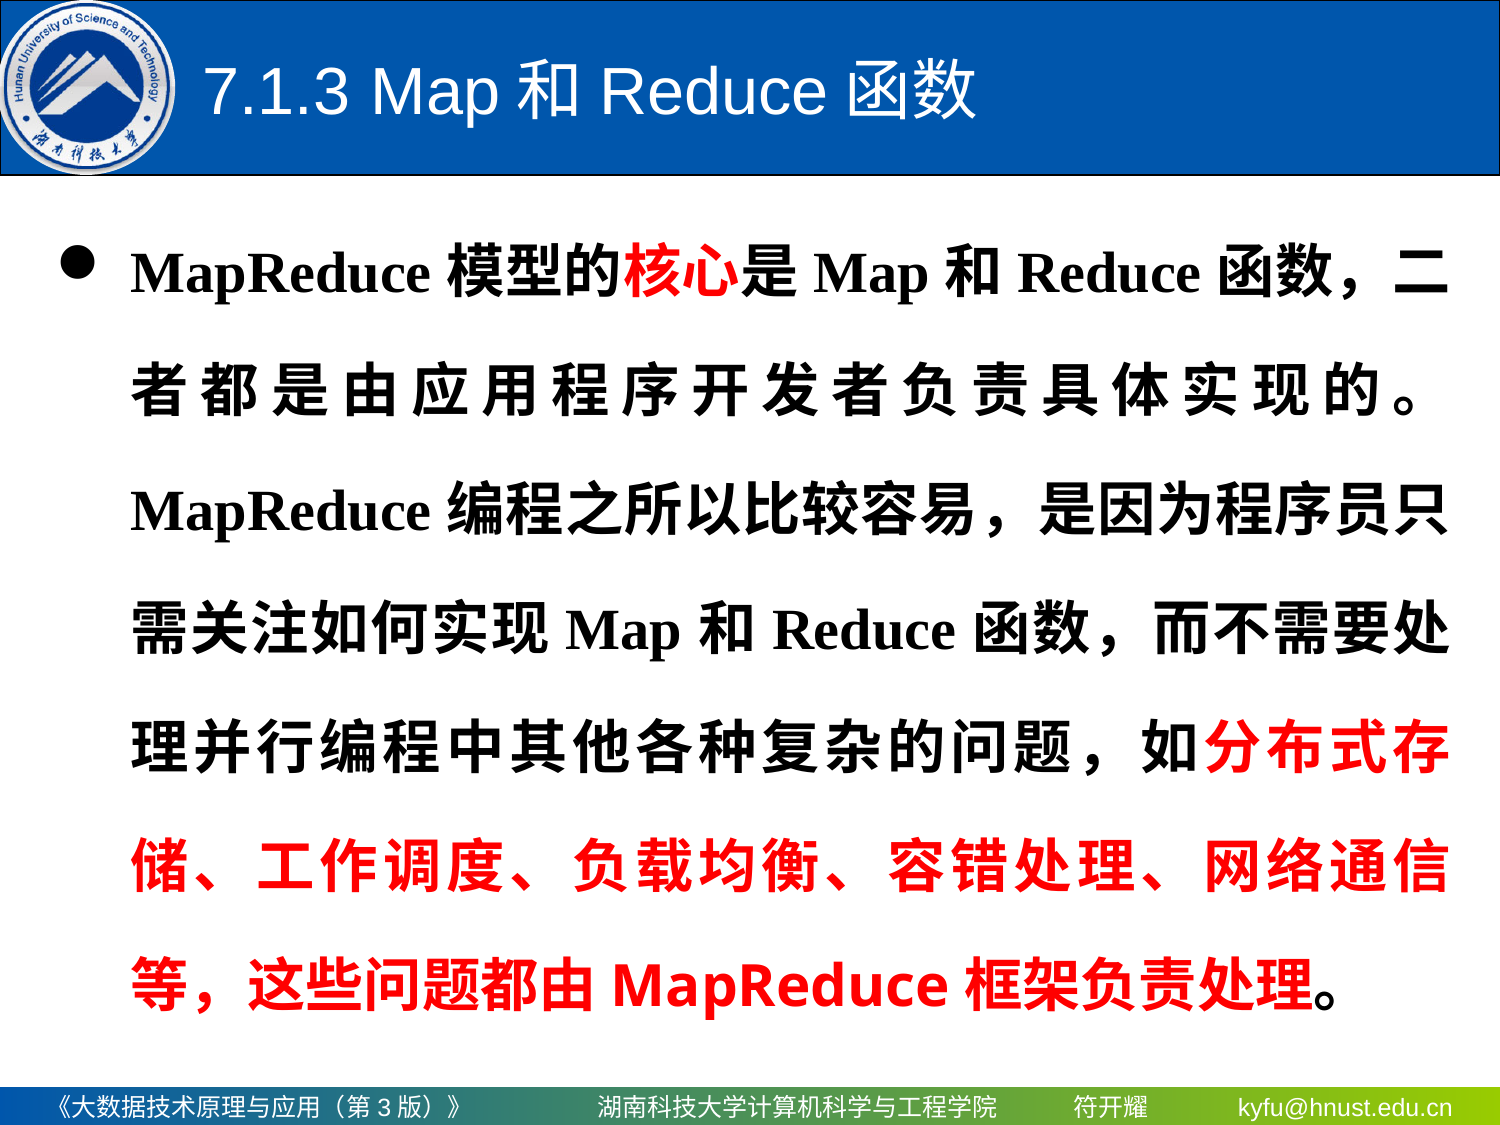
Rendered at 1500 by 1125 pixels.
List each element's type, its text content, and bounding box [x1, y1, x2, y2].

title 7.1.3 Map和Reduce函数 [187, 12, 1500, 163]
text_box MapReduce模型的核心是Map和Reduce函数，二者都是由应用程序开发者负责具体实现的。 MapReduce编程之所以比较容易，是因为程序员只需关注如何实现Map和Reduce函数，而不需要处理并行编程中其他各种复杂的问题，如分布式存储、工作调度、负载均衡、容错处理、网络通信等，这些问题都由MapReduce框架负责处理。 [41, 177, 1466, 1026]
picture [0, 0, 176, 175]
